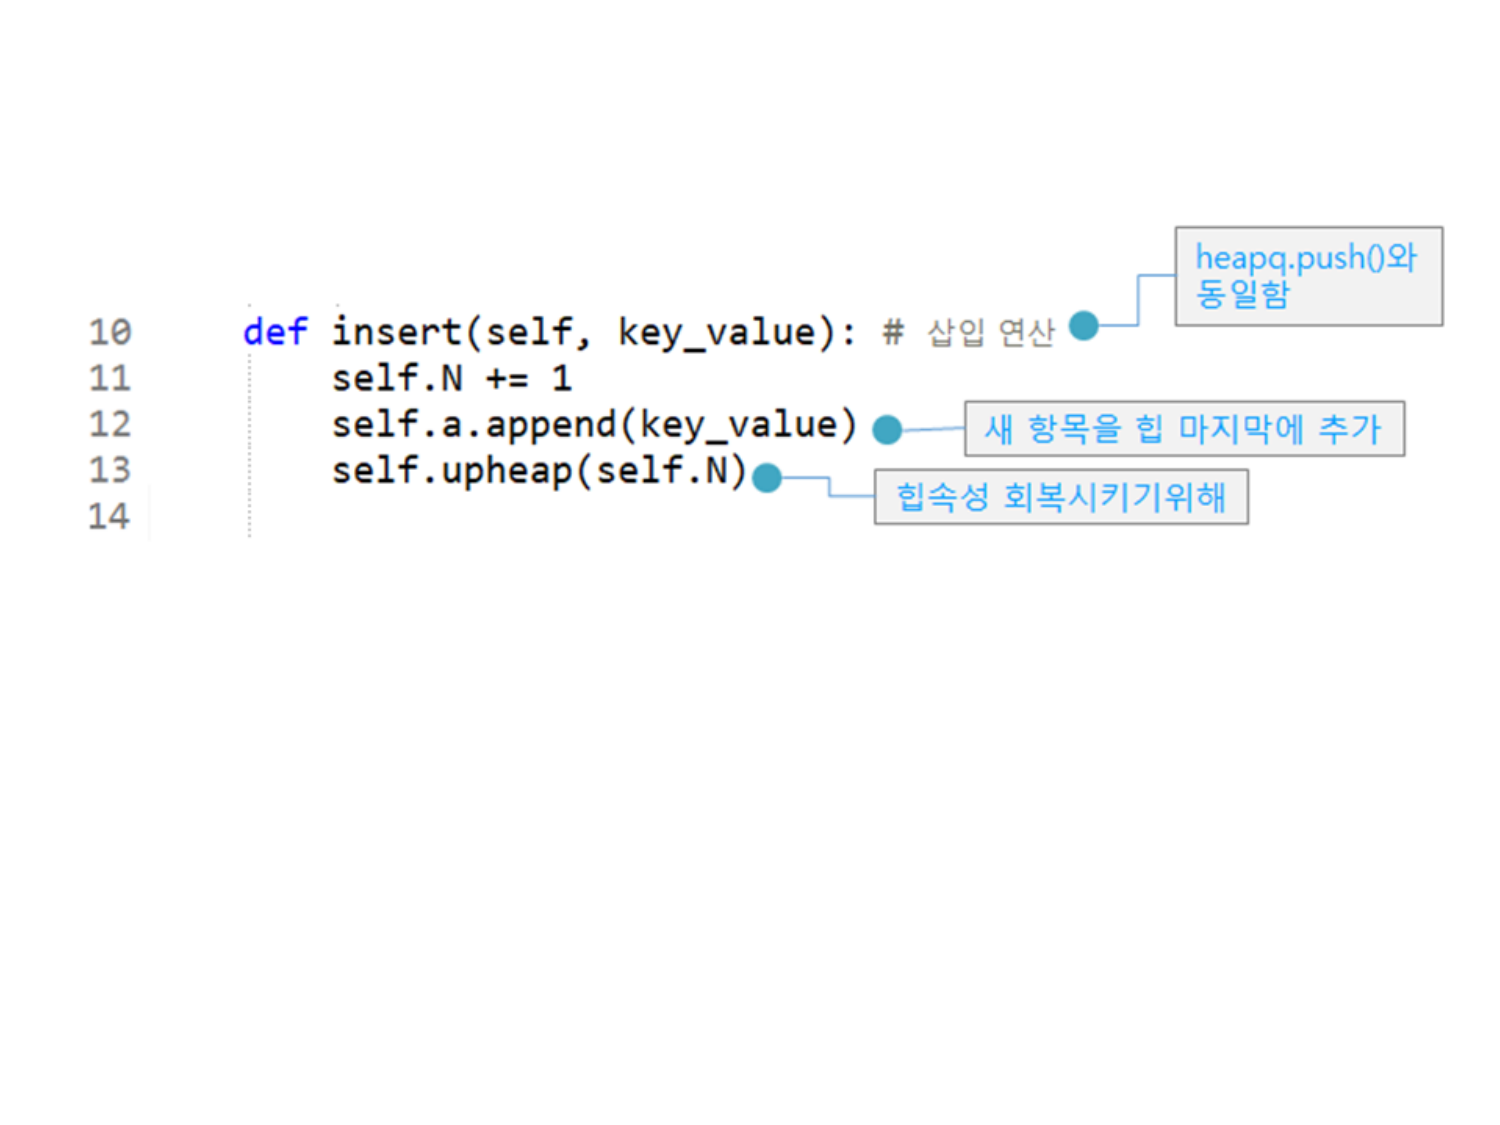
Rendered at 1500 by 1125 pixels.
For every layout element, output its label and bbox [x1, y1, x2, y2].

picture [73, 180, 1459, 542]
